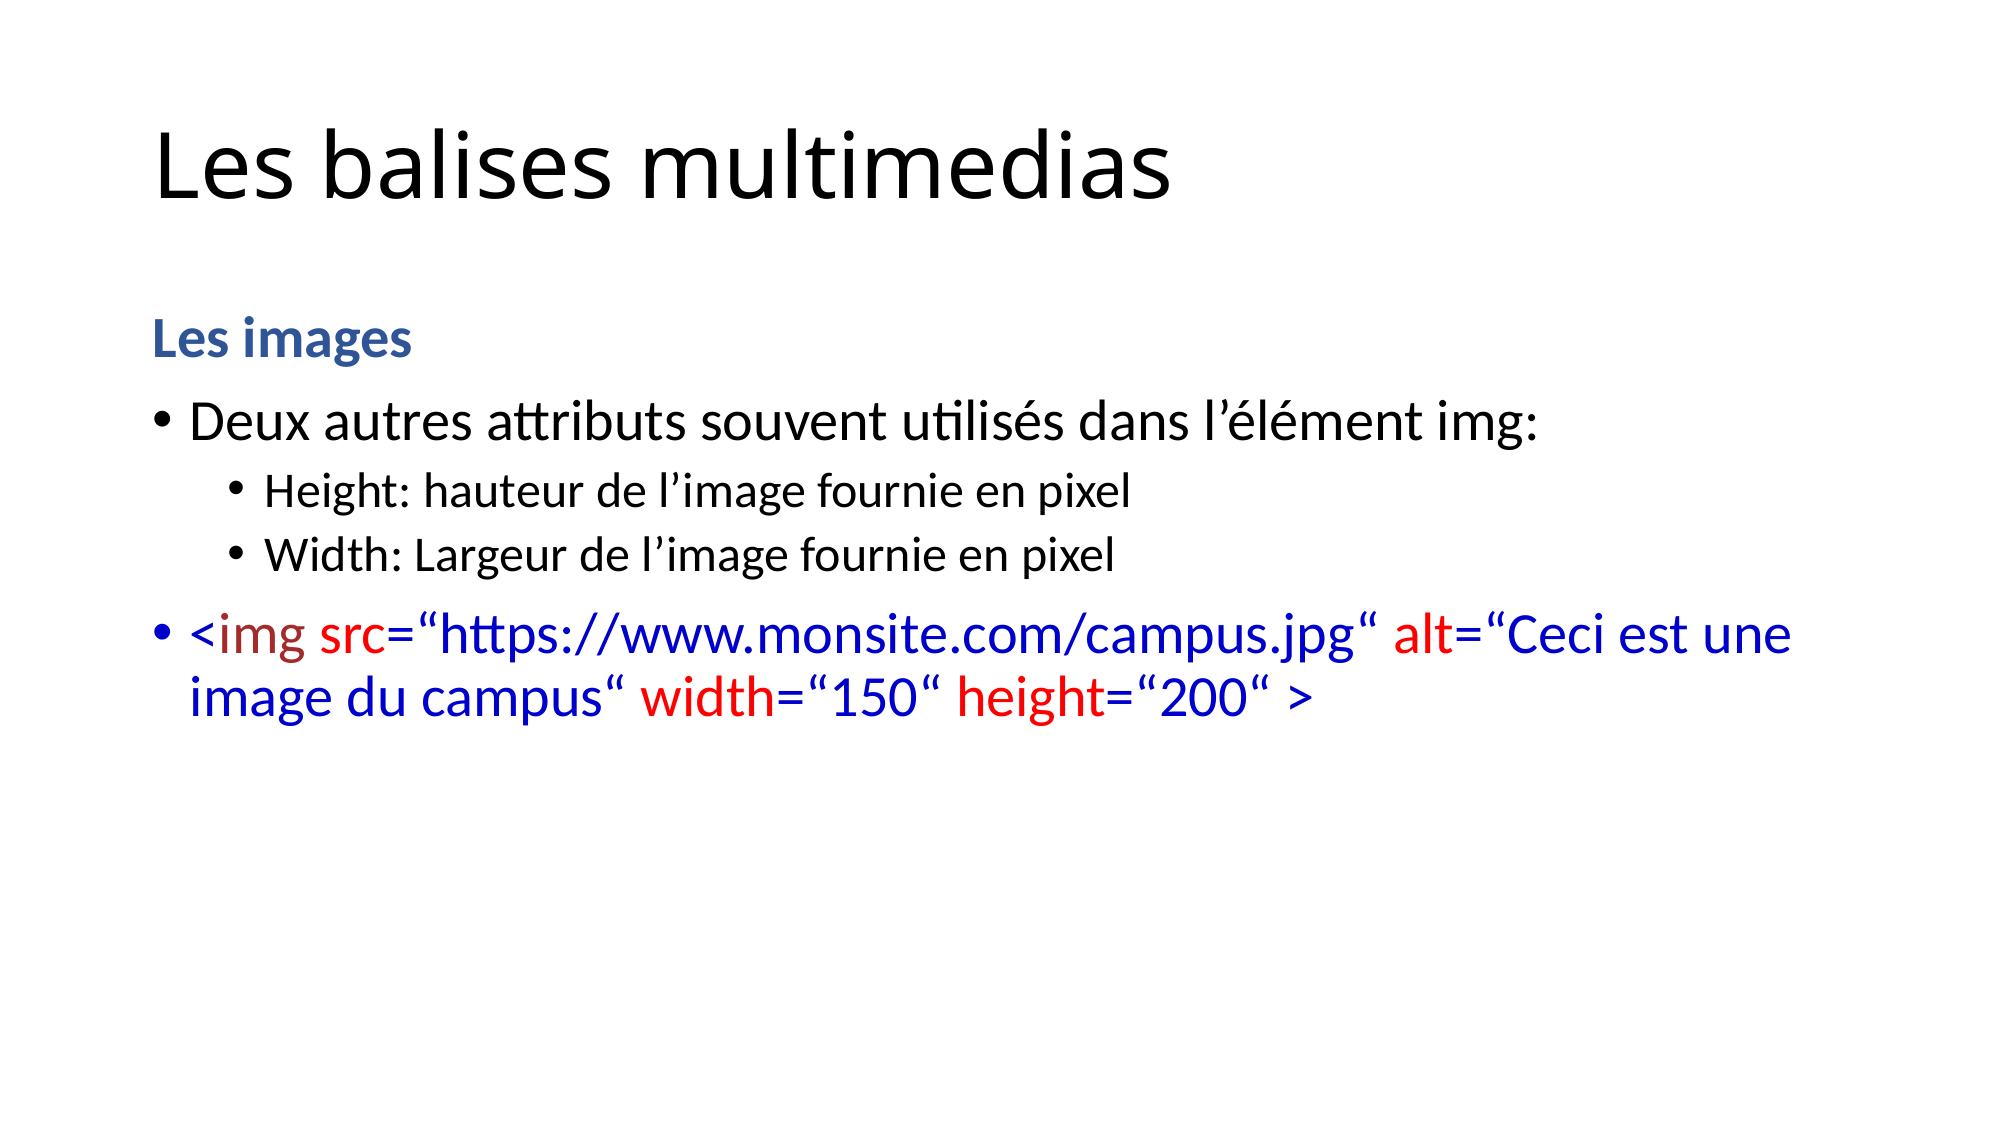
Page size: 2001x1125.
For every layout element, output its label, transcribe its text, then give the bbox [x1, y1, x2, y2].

list Les images Deux autres attributs souvent utilisés dans l’élément img: Height: hauteur de l’image fournie en pixel Width: Largeur de l’image fournie en pixel <img src=“https://www.monsite.com/campus.jpg“ alt=“Ceci est une image du campus“ width=“150“ height=“200“ > [137, 299, 1863, 1014]
title Les balises multimedias [137, 59, 1863, 278]
